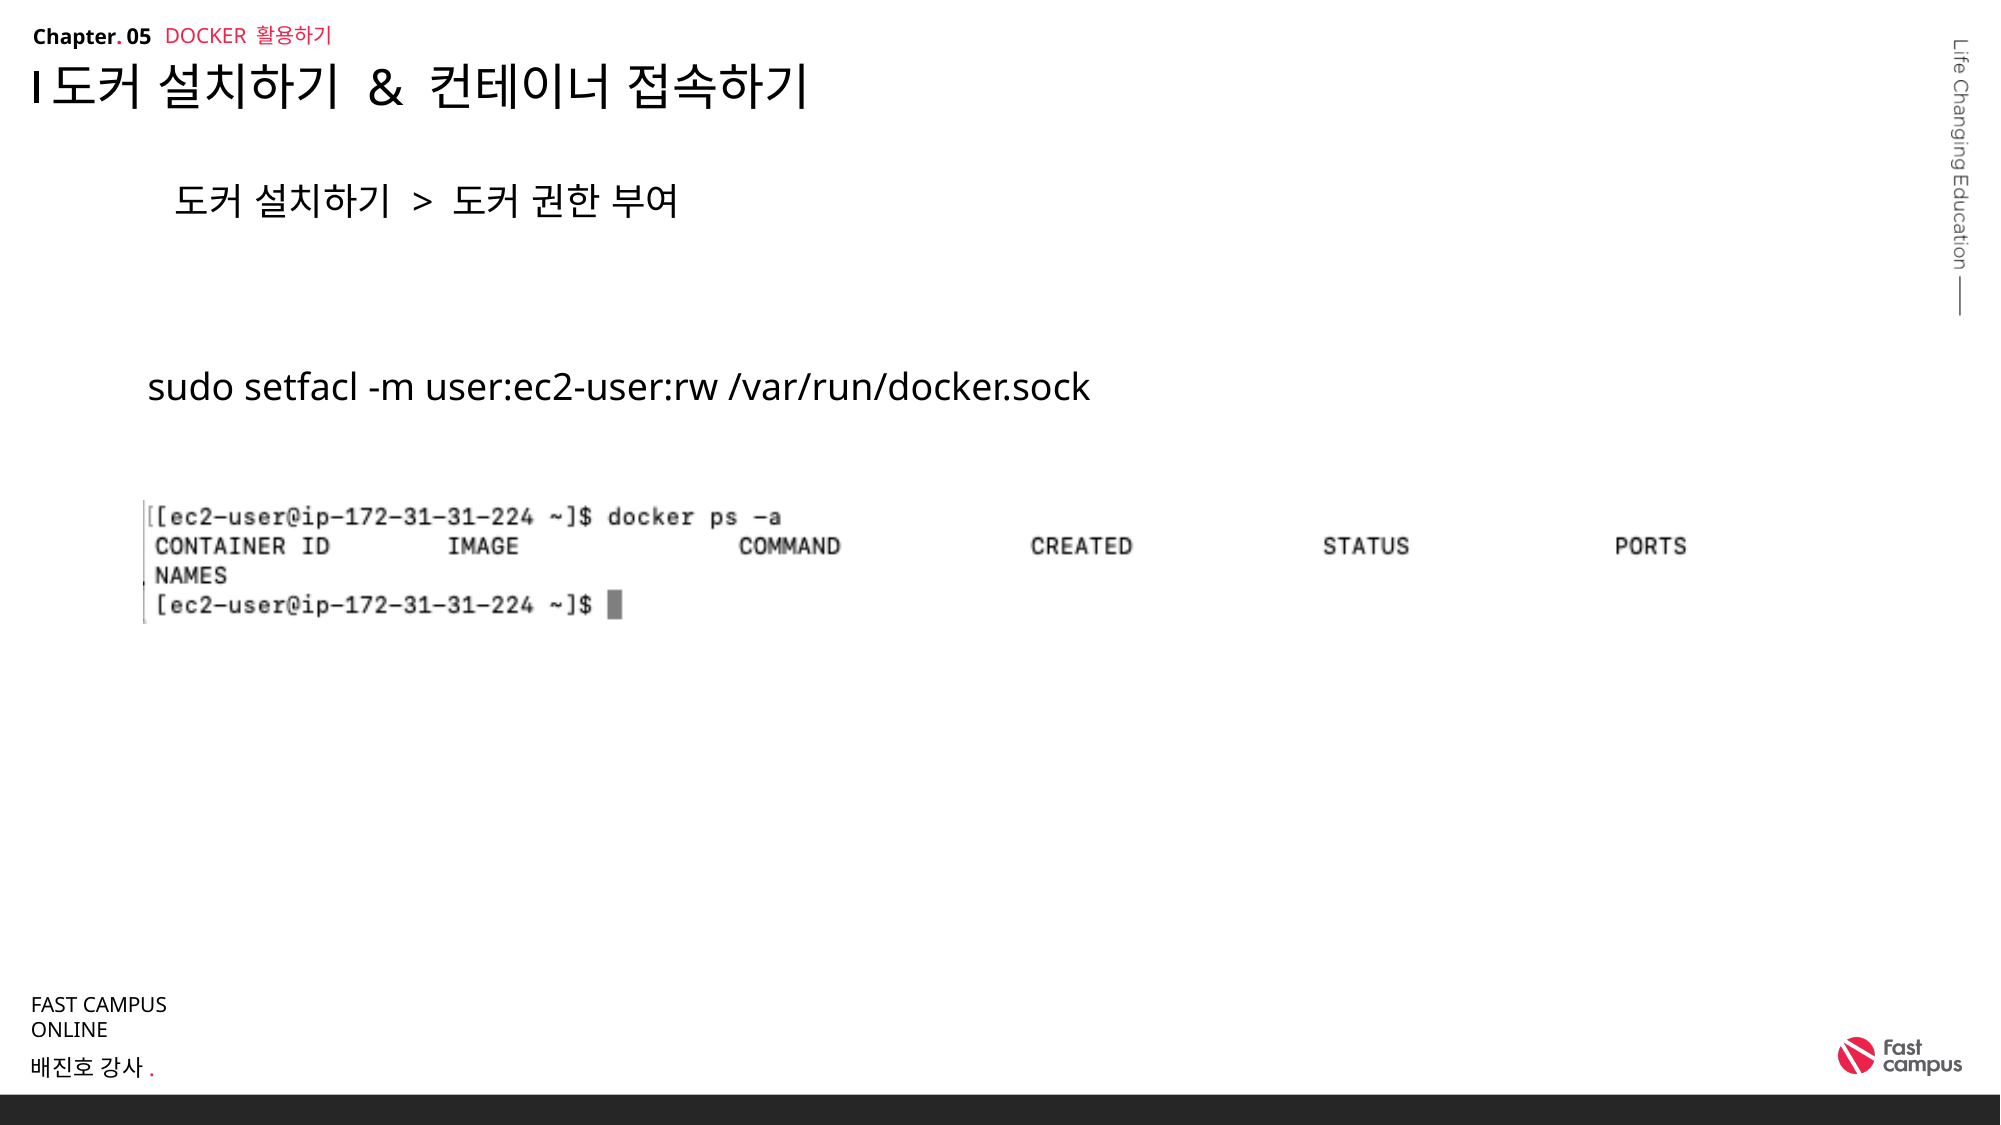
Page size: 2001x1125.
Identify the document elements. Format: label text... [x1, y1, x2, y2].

picture [1838, 1037, 1962, 1076]
text_box 도커 설치하기 > 도커 권한 부여 [160, 170, 696, 231]
title 도커 설치하기 & 컨테이너 접속하기 [36, 54, 1830, 111]
text_box sudo setfacl -m user:ec2-user:rw /var/run/docker.sock [132, 355, 1107, 416]
picture [143, 500, 1907, 624]
list 05 [111, 18, 150, 54]
picture [1942, 23, 1981, 316]
list DOCKER 활용하기 [150, 18, 674, 54]
